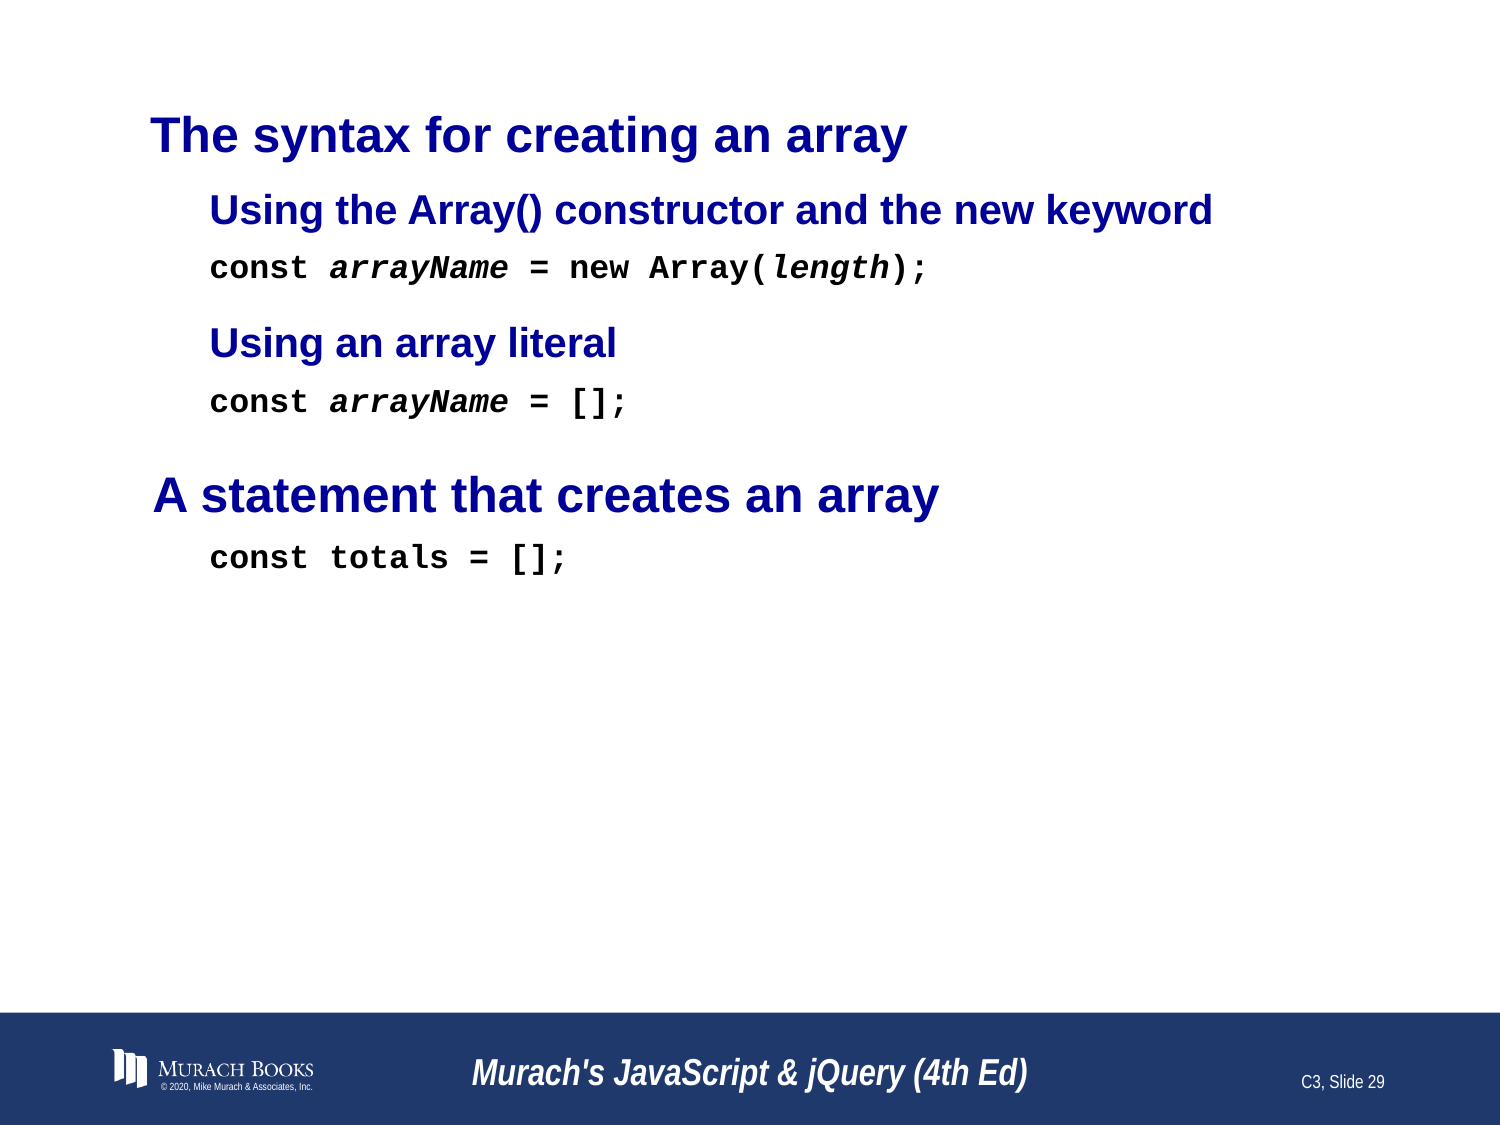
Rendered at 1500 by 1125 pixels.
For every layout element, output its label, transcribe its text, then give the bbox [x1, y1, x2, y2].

footer © 2020, Mike Murach & Associates, Inc. [12, 1025, 463, 1100]
slide_number C3, Slide 29 [1087, 1025, 1400, 1100]
slide_number Murach's JavaScript & jQuery (4th Ed) [463, 1025, 1050, 1100]
list Using the Array() constructor and the new keyword const arrayName = new Array(length); Using an array literal const arrayName = []; A statement that creates an array const totals = []; [137, 174, 1350, 975]
title The syntax for creating an array [150, 102, 1350, 164]
